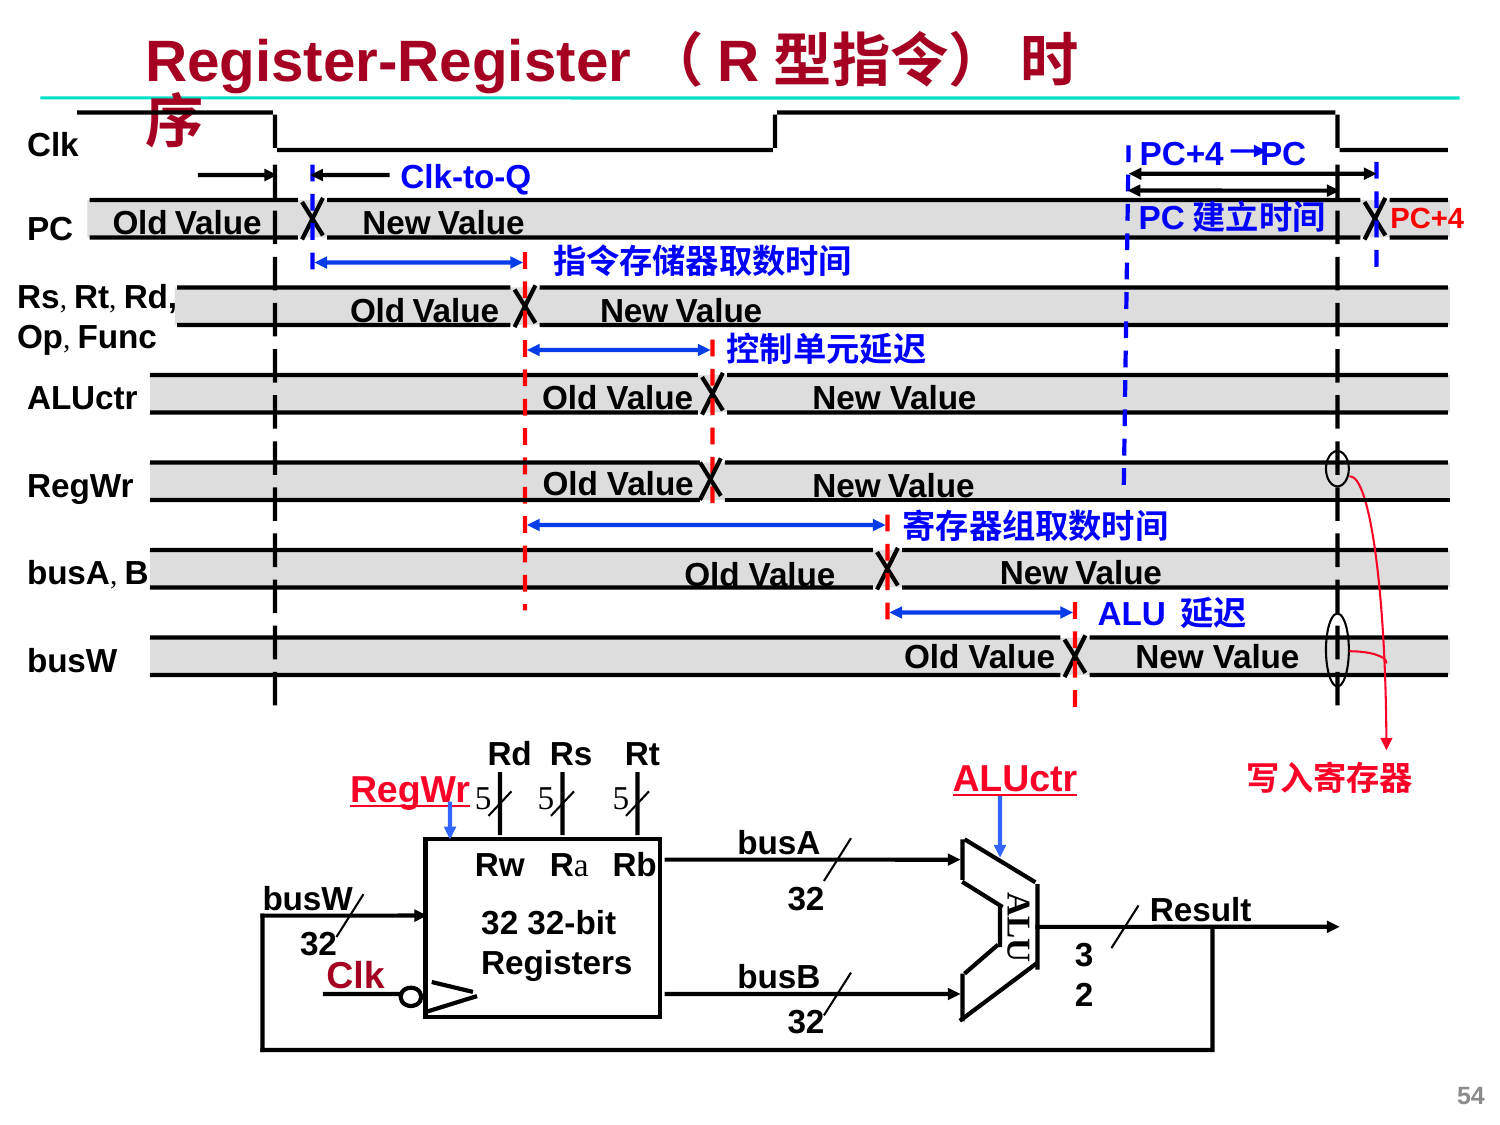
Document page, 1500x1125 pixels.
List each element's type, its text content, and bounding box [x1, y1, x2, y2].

text_box 控制单元延迟 [712, 320, 942, 375]
text_box New Value [985, 544, 1230, 599]
text_box [586, 200, 1123, 237]
text_box [840, 987, 961, 1001]
text_box [400, 987, 422, 1007]
text_box [762, 463, 797, 499]
text_box Clk [12, 116, 94, 171]
text_box 5 [460, 769, 507, 824]
text_box Old Value [527, 455, 762, 510]
text_box PC [12, 199, 114, 255]
text_box Rs [547, 724, 608, 779]
text_box Ra [535, 836, 597, 891]
text_box [872, 549, 985, 588]
text_box ALUctr [12, 369, 177, 424]
text_box 32 [285, 914, 352, 970]
text_box [1130, 184, 1141, 189]
text_box ALUctr [937, 746, 1108, 807]
text_box Rw [460, 836, 535, 891]
text_box [1430, 549, 1450, 588]
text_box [1123, 124, 1341, 180]
text_box [1098, 463, 1326, 500]
text_box New Value [347, 194, 586, 249]
text_box busW [12, 631, 140, 687]
text_box Old Value [669, 545, 872, 601]
text_box 32 [772, 993, 840, 1048]
text_box Rd [472, 724, 547, 779]
text_box [806, 287, 1450, 325]
text_box [1341, 200, 1375, 238]
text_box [1230, 476, 1430, 806]
text_box [1430, 637, 1450, 675]
text_box 32 [772, 870, 840, 925]
text_box Result [1135, 881, 1267, 936]
text_box 指令存储器取数时间 [538, 233, 868, 288]
text_box Rt [610, 724, 675, 779]
text_box New Value [797, 456, 1098, 499]
text_box [1267, 920, 1340, 934]
text_box [314, 256, 523, 269]
text_box [425, 839, 661, 1018]
text_box Old Value [889, 628, 1102, 683]
text_box PC+4 [1375, 191, 1479, 242]
slide_number 54 [1162, 1065, 1500, 1125]
text_box RegWr [335, 757, 472, 818]
text_box [1327, 184, 1337, 189]
text_box 寄存器组取数时间 [887, 500, 1184, 552]
text_box [889, 606, 1073, 619]
text_box 5 [597, 769, 644, 824]
text_box [310, 168, 390, 182]
text_box busA, B [12, 544, 179, 599]
text_box ALU [993, 877, 1049, 978]
text_box 5 [522, 779, 569, 824]
text_box [1325, 451, 1349, 476]
text_box Old Value [527, 368, 742, 424]
text_box busW [247, 870, 368, 925]
text_box Clk [311, 943, 400, 1003]
text_box [838, 853, 961, 866]
text_box [150, 638, 889, 675]
text_box [169, 463, 527, 500]
text_box [993, 807, 1007, 858]
text_box [1341, 167, 1377, 180]
text_box New Value [585, 281, 806, 337]
text_box New Value [1120, 627, 1230, 682]
text_box PC建立时间 [1123, 189, 1341, 244]
text_box [443, 801, 457, 840]
text_box [1102, 640, 1120, 675]
text_box busA [722, 814, 836, 869]
text_box RegWr [12, 456, 169, 512]
text_box New Value [797, 500, 887, 512]
text_box [742, 376, 797, 412]
text_box ALU 延迟 [1082, 585, 1230, 640]
text_box 32 [1060, 925, 1125, 1021]
text_box [244, 288, 335, 325]
text_box [298, 200, 347, 238]
text_box [527, 518, 886, 532]
text_box Clk-to-Q [385, 147, 547, 194]
text_box Rb [597, 836, 672, 891]
text_box [527, 343, 711, 357]
text_box Old Value [335, 281, 529, 337]
text_box [529, 287, 585, 325]
text_box [352, 909, 428, 922]
title Register-Register（R型指令） 时序 [134, 28, 1121, 99]
text_box Rs, Rt, Rd, Op, Func [2, 267, 244, 363]
text_box [197, 168, 278, 182]
text_box [1033, 375, 1450, 413]
text_box [1349, 462, 1450, 500]
text_box Old Value [97, 194, 298, 249]
text_box 32 32-bit Registers [466, 893, 648, 988]
text_box [179, 549, 669, 587]
text_box [177, 376, 527, 412]
text_box busB [722, 948, 836, 1003]
text_box New Value [797, 369, 1033, 424]
